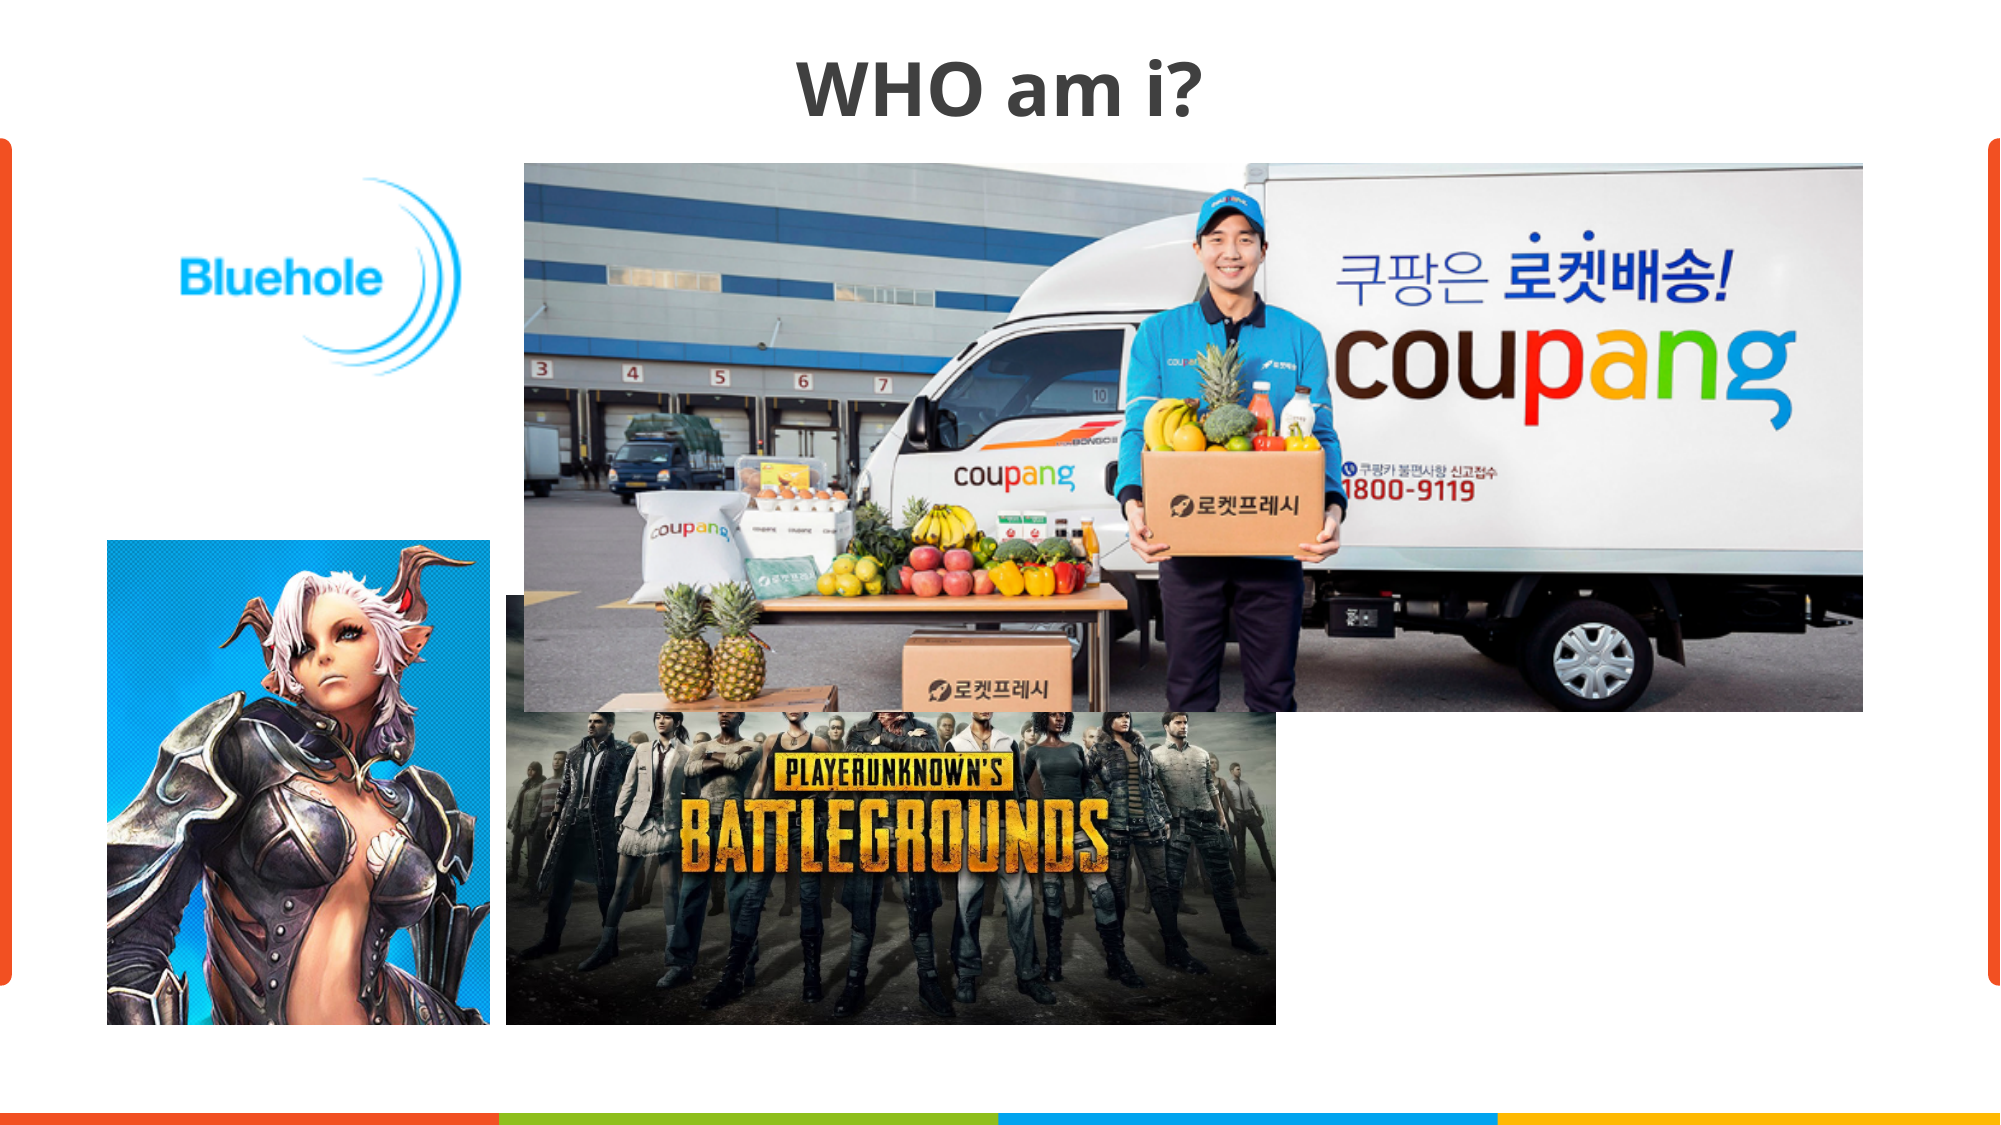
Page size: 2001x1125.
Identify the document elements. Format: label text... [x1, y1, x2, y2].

picture [107, 545, 490, 1025]
picture [506, 163, 1863, 1025]
text_box [1987, 137, 2000, 987]
title WHO am i? [137, 43, 1863, 141]
picture [165, 169, 507, 379]
text_box [0, 137, 13, 987]
